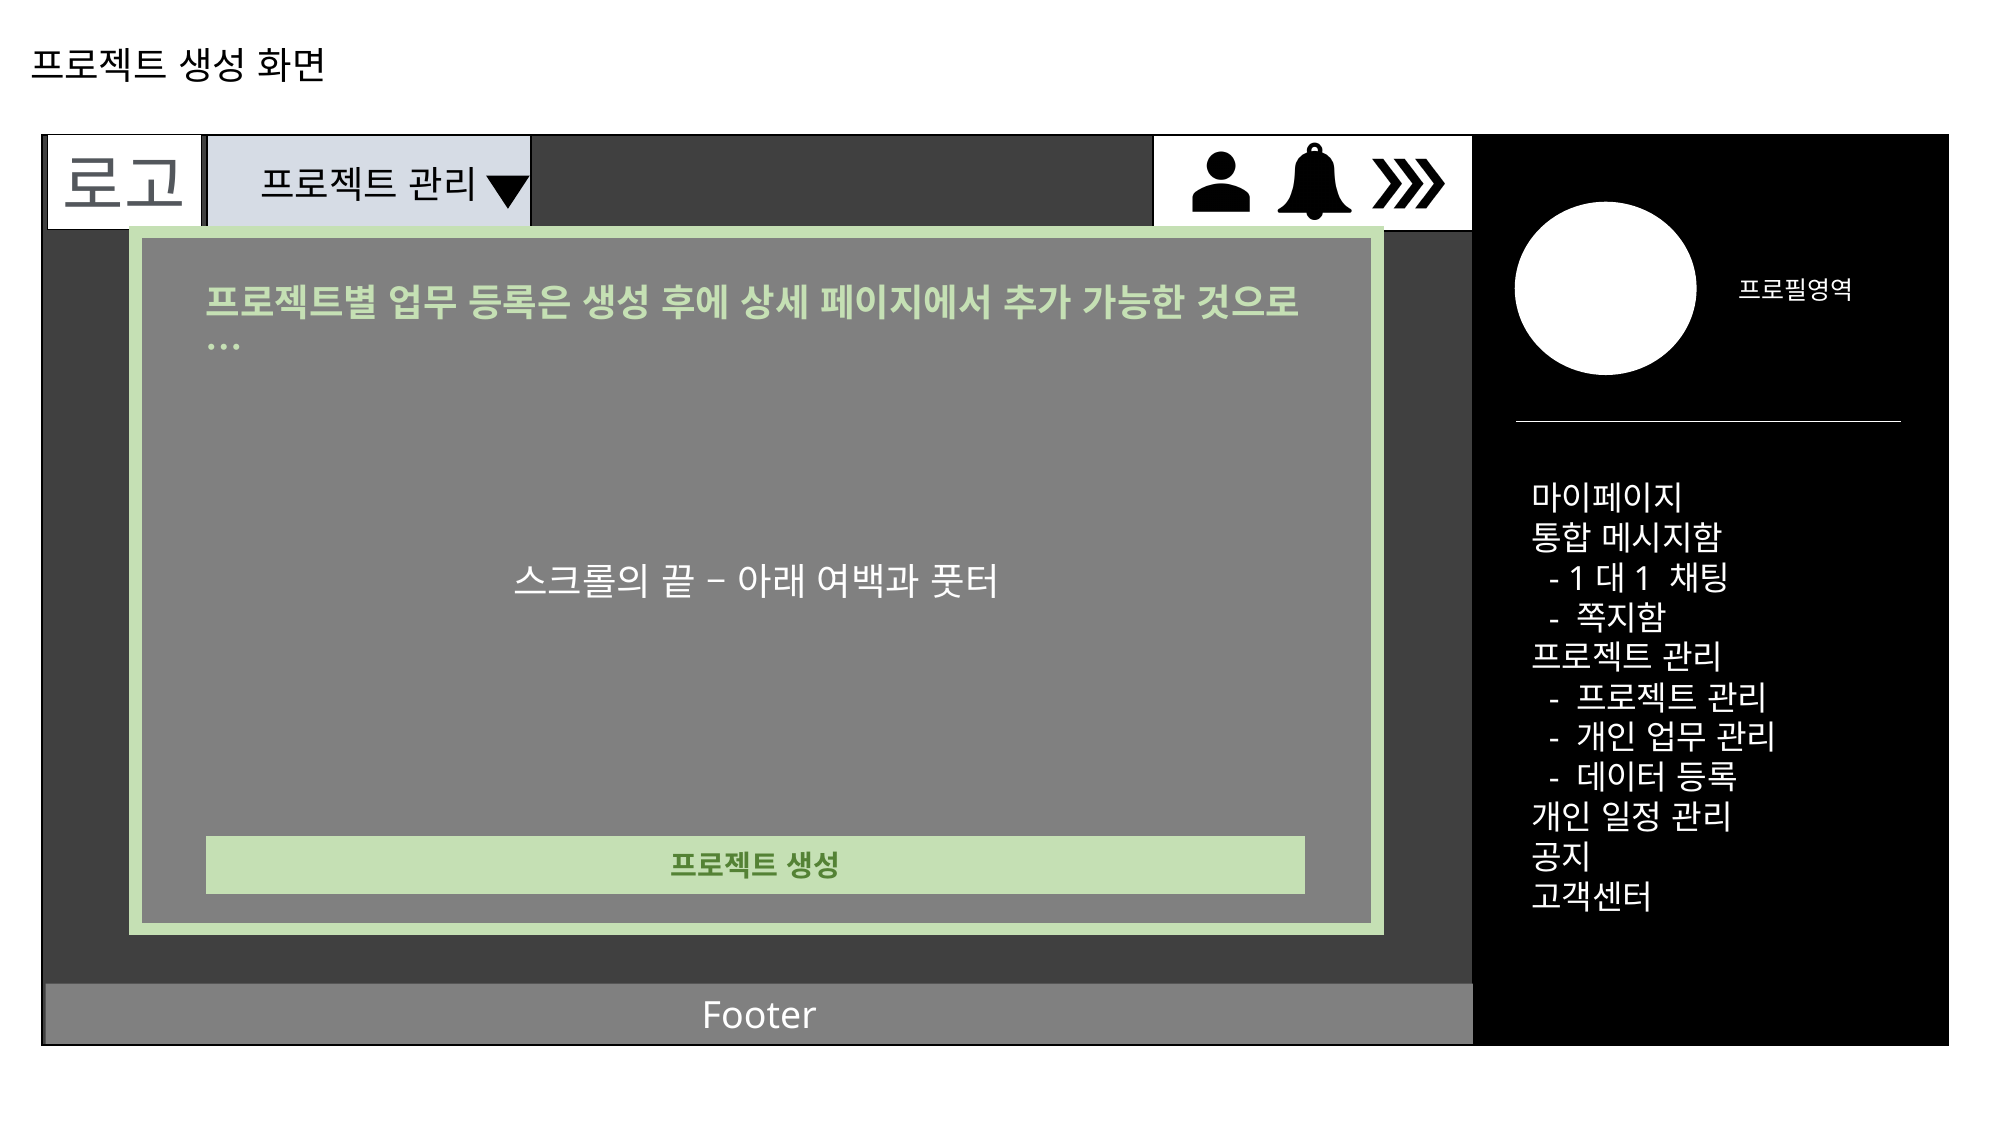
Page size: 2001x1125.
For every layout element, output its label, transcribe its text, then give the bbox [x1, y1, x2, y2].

text_box 프로젝트별 업무 등록은 생성 후에 상세 페이지에서 추가 가능한 것으로… [191, 271, 1326, 377]
picture [1178, 130, 1451, 233]
text_box 로고 [47, 134, 202, 230]
text_box 마이페이지 통합 메시지함 - 1대1 채팅 - 쪽지함 프로젝트 관리 - 프로젝트 관리 - 개인 업무 관리 - 데이터 등록 개인 일정 관리 공지 고객센터 [1516, 469, 1845, 924]
text_box 스크롤의 끝 – 아래 여백과 풋터 [135, 231, 1379, 930]
text_box [1366, 134, 1472, 232]
text_box 프로필영역 [1724, 267, 1869, 313]
text_box 프로젝트 생성 화면 [15, 34, 817, 94]
text_box [1152, 134, 1263, 231]
text_box 프로젝트 관리 [206, 134, 532, 231]
text_box [1514, 201, 1697, 376]
text_box Footer [45, 983, 1474, 1045]
text_box [486, 175, 530, 209]
text_box [41, 134, 1472, 1046]
text_box [1472, 134, 1949, 1046]
text_box 프로젝트 생성 [206, 836, 1305, 894]
